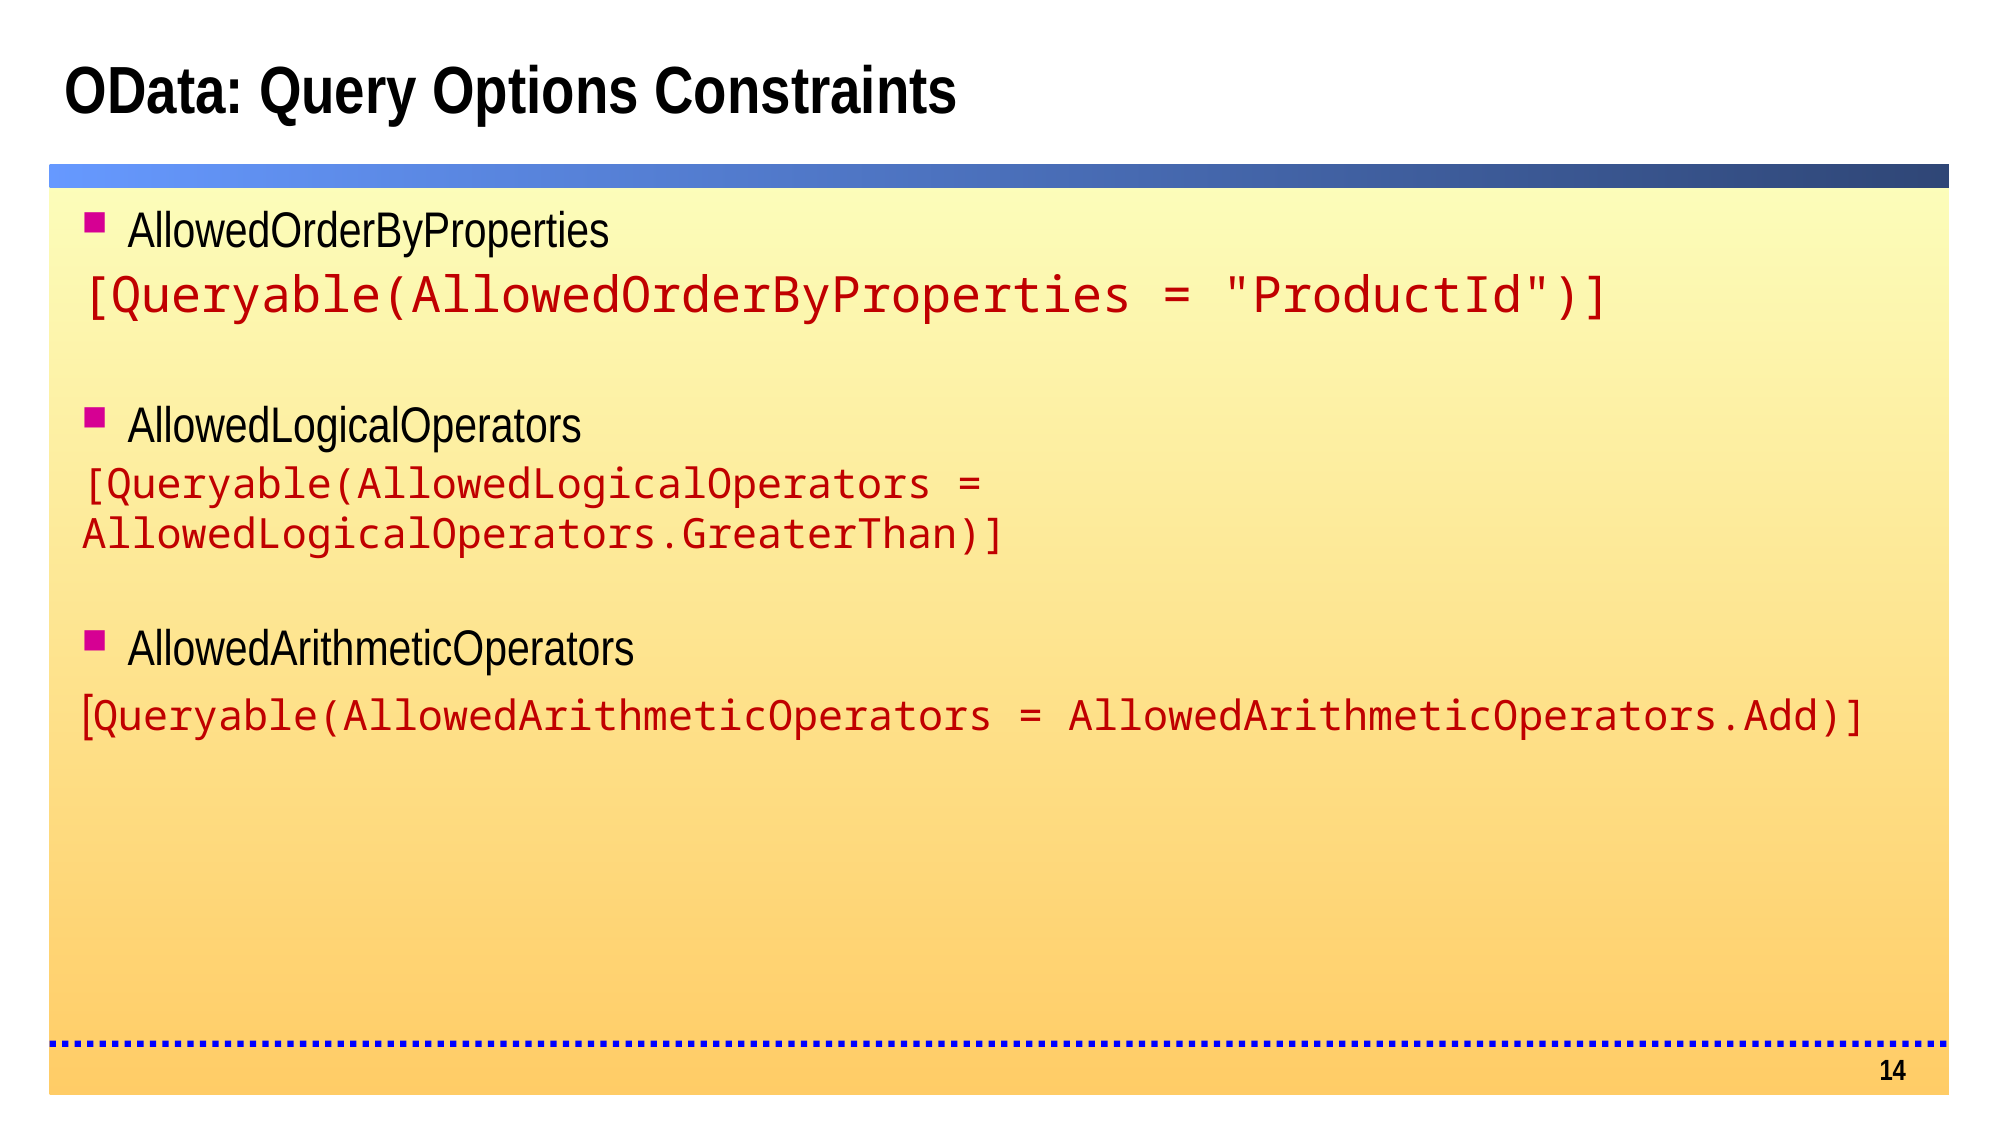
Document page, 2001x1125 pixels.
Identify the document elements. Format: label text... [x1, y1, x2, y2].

title OData: Query Options Constraints [49, 25, 1949, 164]
list AllowedOrderByProperties [Queryable(AllowedOrderByProperties = "ProductId")] AllowedLogicalOperators [Queryable(AllowedLogicalOperators = AllowedLogicalOperators.GreaterThan)] AllowedArithmeticOperators [Queryable(AllowedArithmeticOperators = AllowedArithmeticOperators.Add)] [66, 189, 1934, 1000]
